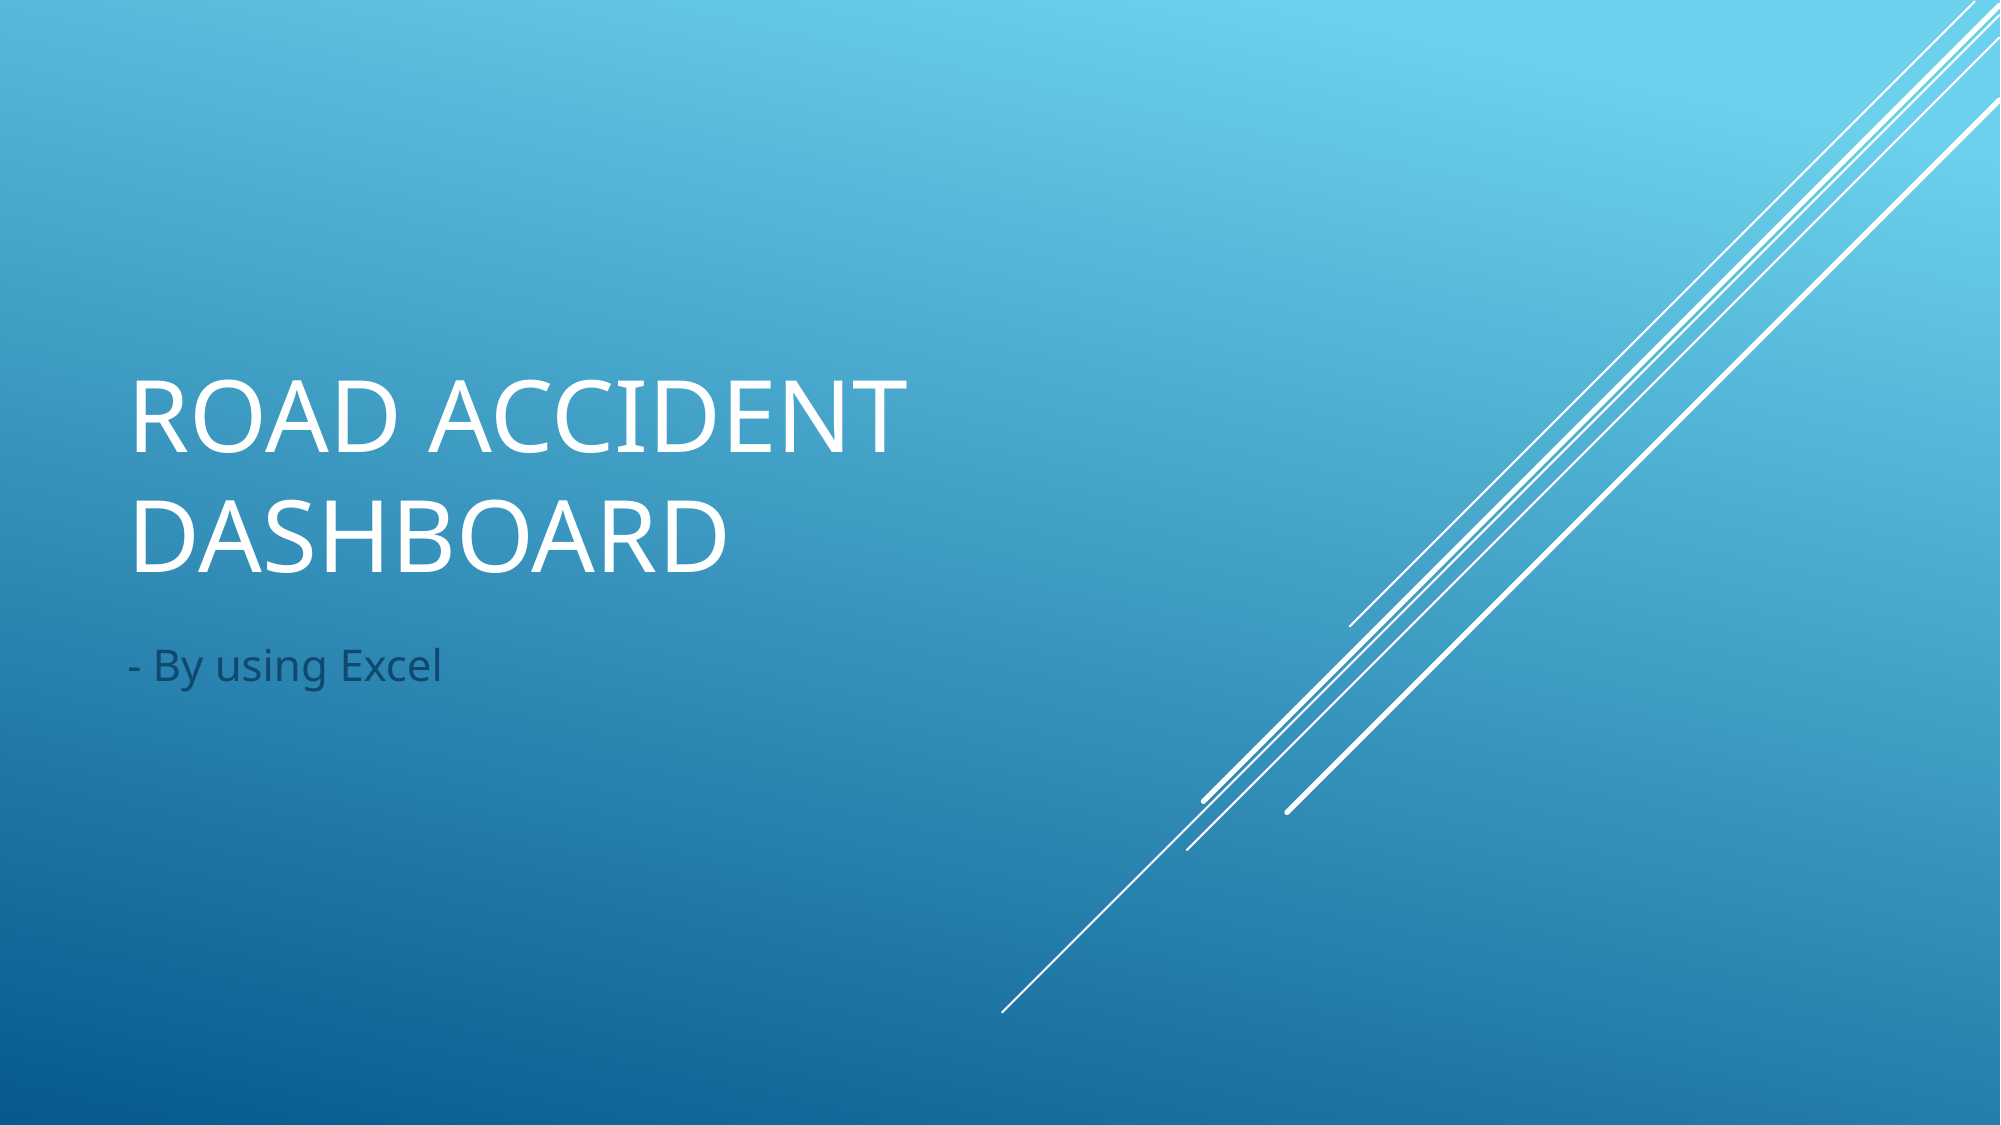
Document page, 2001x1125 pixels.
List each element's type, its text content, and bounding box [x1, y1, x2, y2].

title Road Accident Dashboard [112, 112, 1425, 600]
subtitle - By using Excel [112, 630, 1163, 950]
